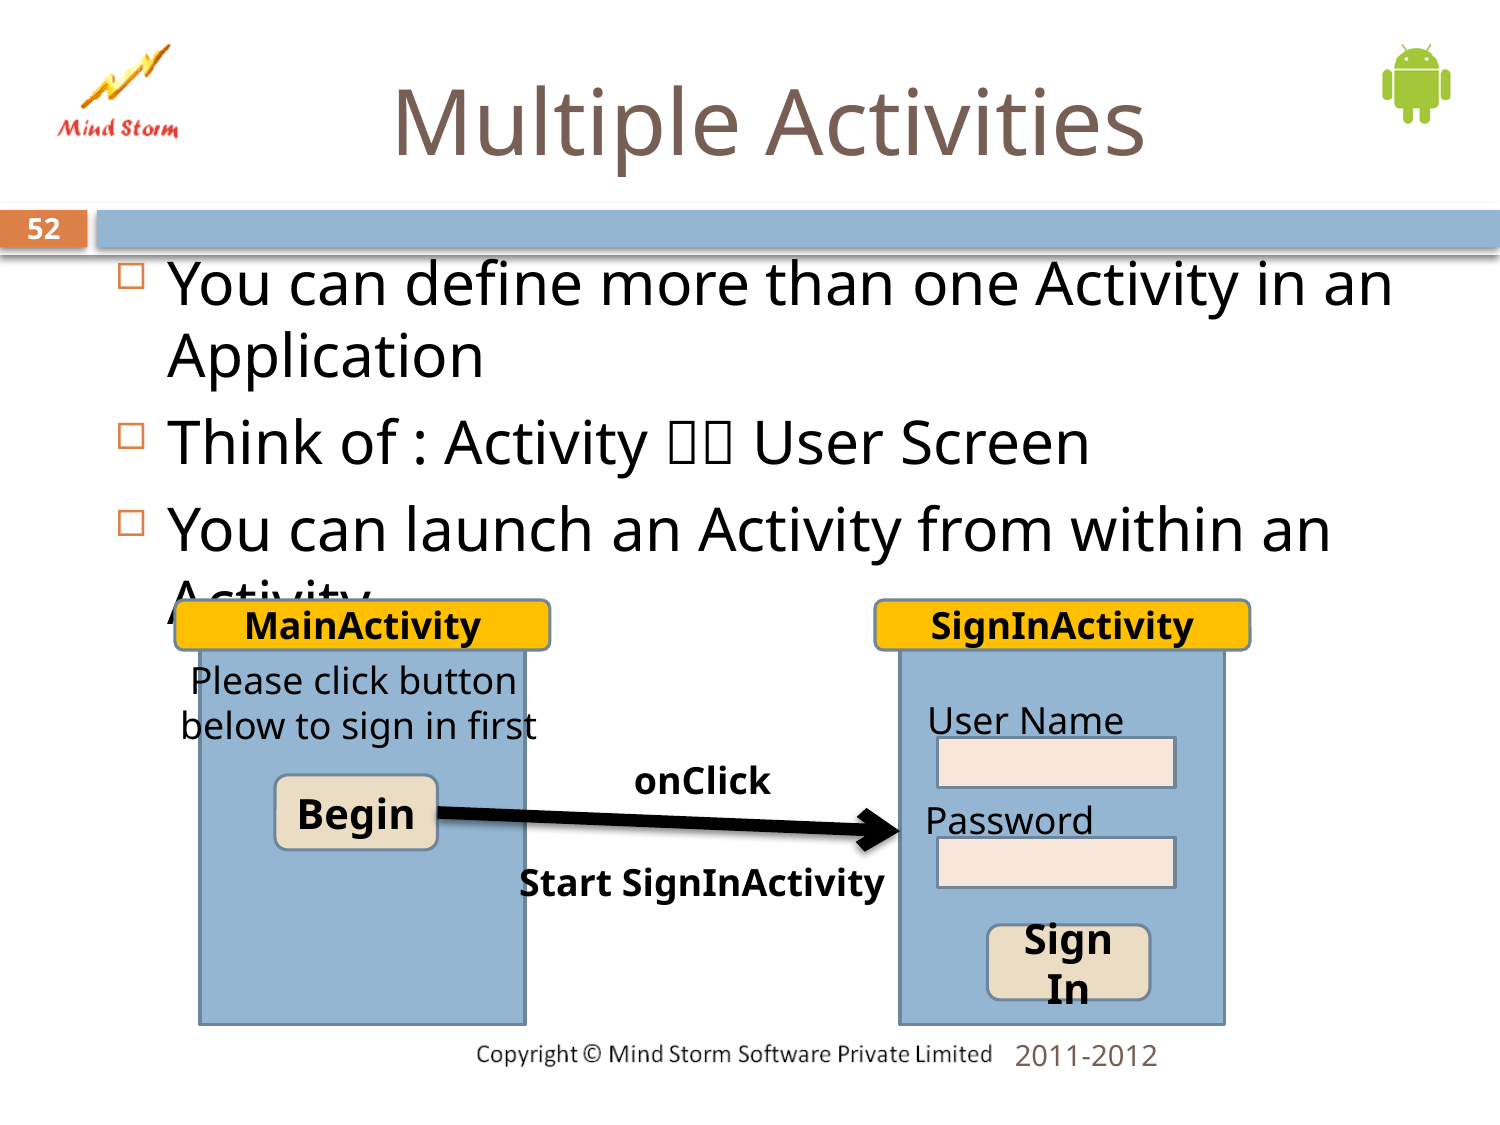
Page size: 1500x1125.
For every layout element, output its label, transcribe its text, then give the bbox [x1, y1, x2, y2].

title Multiple Activities [100, 37, 1438, 200]
text_box MainActivity [173, 598, 552, 652]
text_box [198, 755, 527, 1026]
slide_number 52 [0, 209, 88, 250]
list You can define more than one Activity in an Application Think of : Activity  User Screen You can launch an Activity from within an Activity [100, 237, 1438, 575]
text_box Password [910, 789, 1110, 850]
text_box Sign In [985, 923, 1152, 1002]
text_box onClick [618, 749, 786, 810]
text_box [936, 836, 1177, 889]
text_box [936, 736, 1177, 789]
text_box [898, 652, 1226, 1026]
text_box Start SignInActivity [504, 851, 900, 912]
slide_number 2011-2012 [999, 1025, 1438, 1085]
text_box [437, 812, 901, 832]
text_box Begin [273, 773, 440, 852]
picture [1438, 37, 1454, 131]
picture [37, 37, 100, 150]
picture [474, 1037, 999, 1072]
text_box SignInActivity [873, 598, 1252, 652]
text_box User Name [912, 689, 1140, 750]
text_box Please click button below to sign in first [165, 649, 553, 755]
